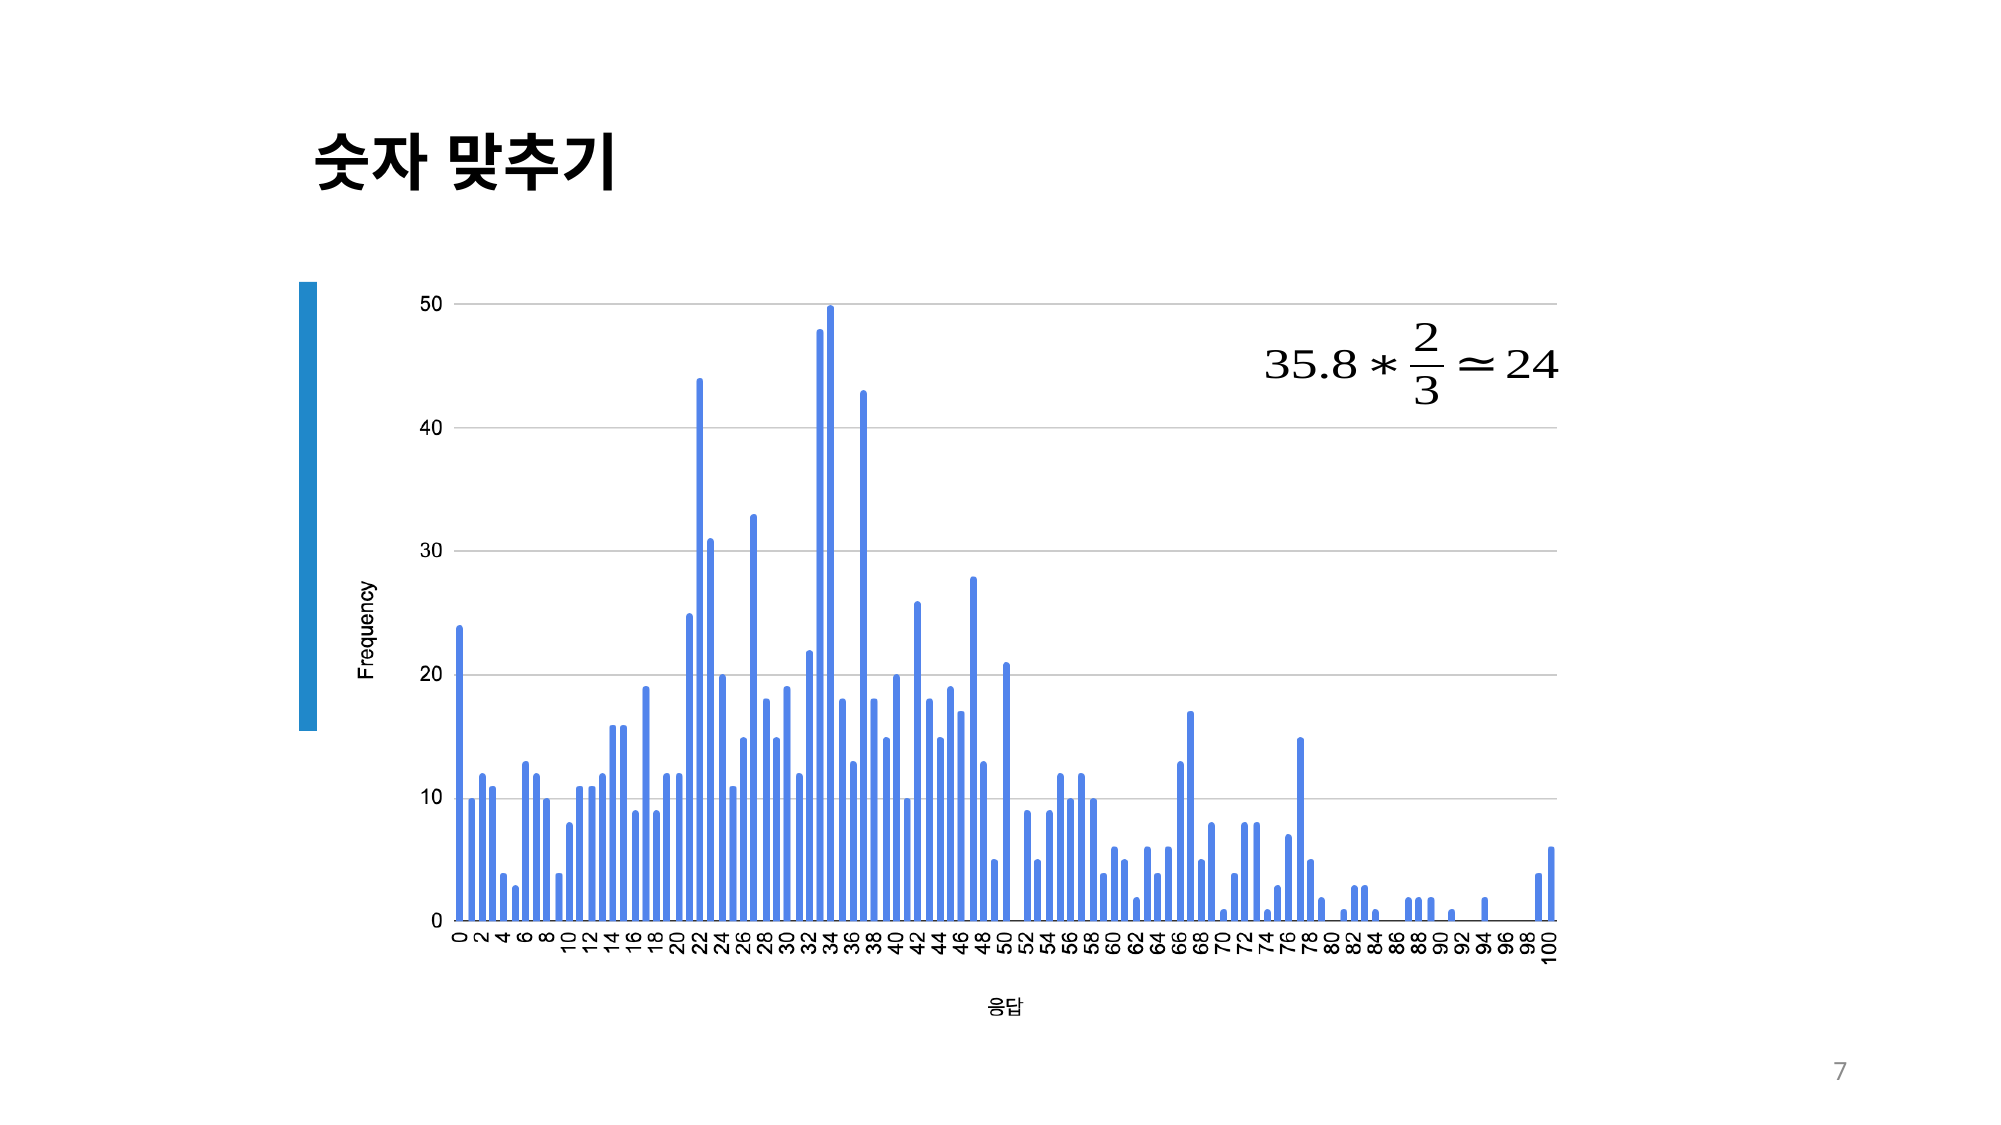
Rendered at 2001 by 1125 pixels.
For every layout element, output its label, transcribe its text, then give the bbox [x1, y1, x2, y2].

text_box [299, 115, 1121, 731]
picture [334, 280, 1575, 1036]
slide_number 7 [1412, 1042, 1863, 1103]
